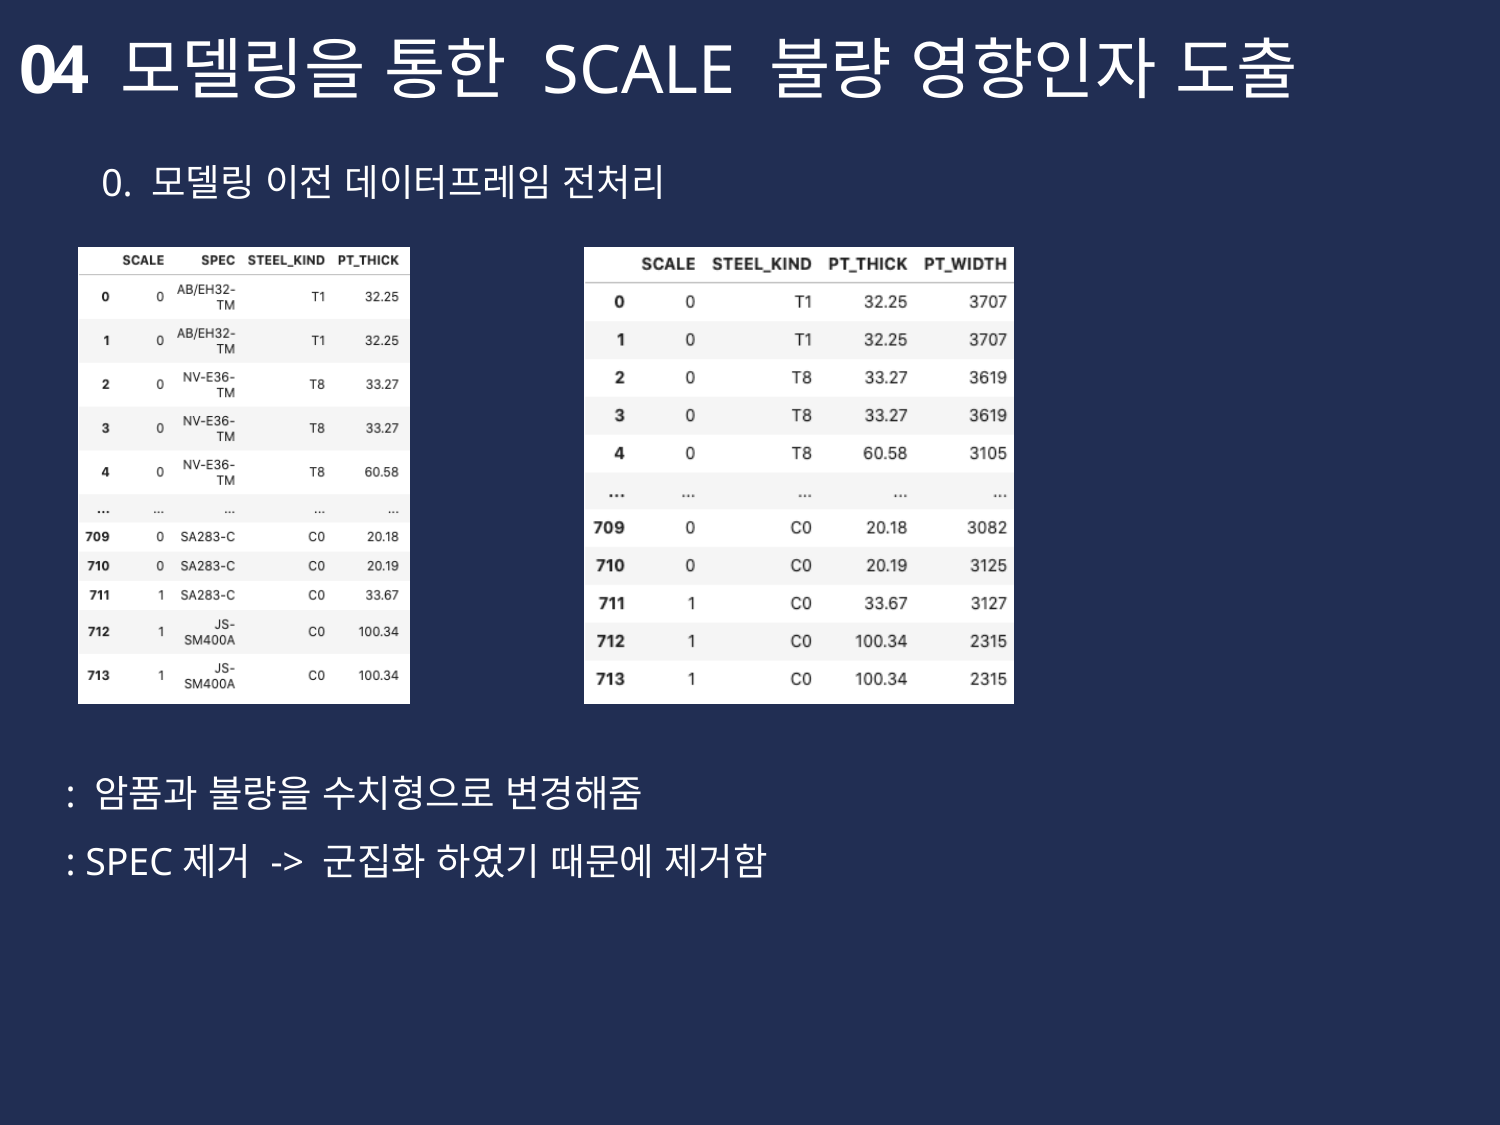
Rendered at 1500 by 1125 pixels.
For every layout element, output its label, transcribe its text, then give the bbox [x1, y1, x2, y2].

text_box : 암품과 불량을 수치형으로 변경해줌 : SPEC제거 -> 군집화 하였기 때문에 제거함 [50, 740, 1426, 958]
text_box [4, 18, 1500, 116]
text_box 0. 모델링 이전 데이터프레임 전처리 [86, 151, 681, 211]
picture [584, 247, 1014, 705]
picture [77, 247, 410, 705]
